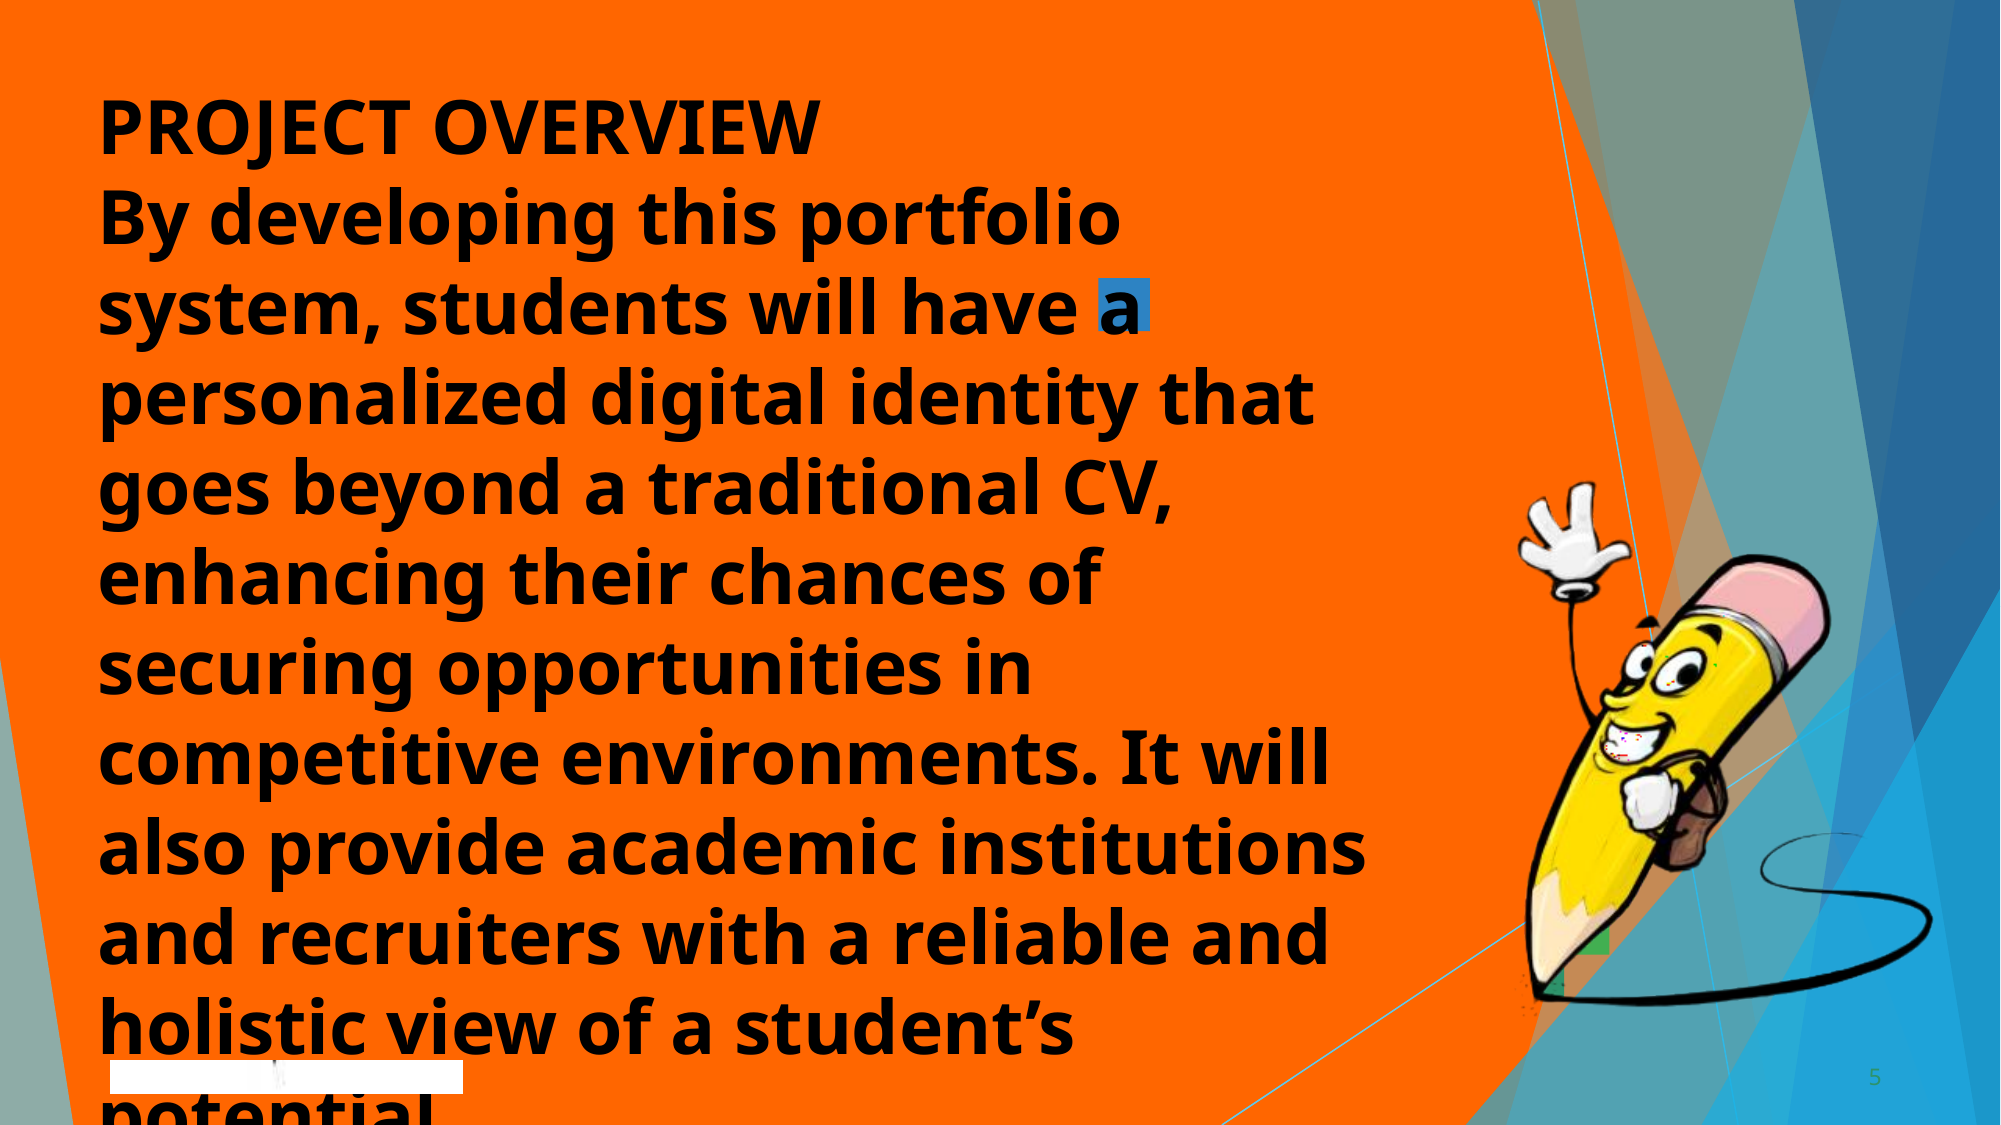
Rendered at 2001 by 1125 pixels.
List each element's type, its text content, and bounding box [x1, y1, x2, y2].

picture [110, 1060, 463, 1094]
title PROJECT OVERVIEW By developing this portfolio system, students will have a personalized digital identity that goes beyond a traditional CV, enhancing their chances of securing opportunities in competitive environments. It will also provide academic institutions and recruiters with a reliable and holistic view of a student’s potential [95, 77, 1421, 1125]
slide_number 5 [1862, 1068, 1888, 1125]
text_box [1420, 434, 2000, 1060]
